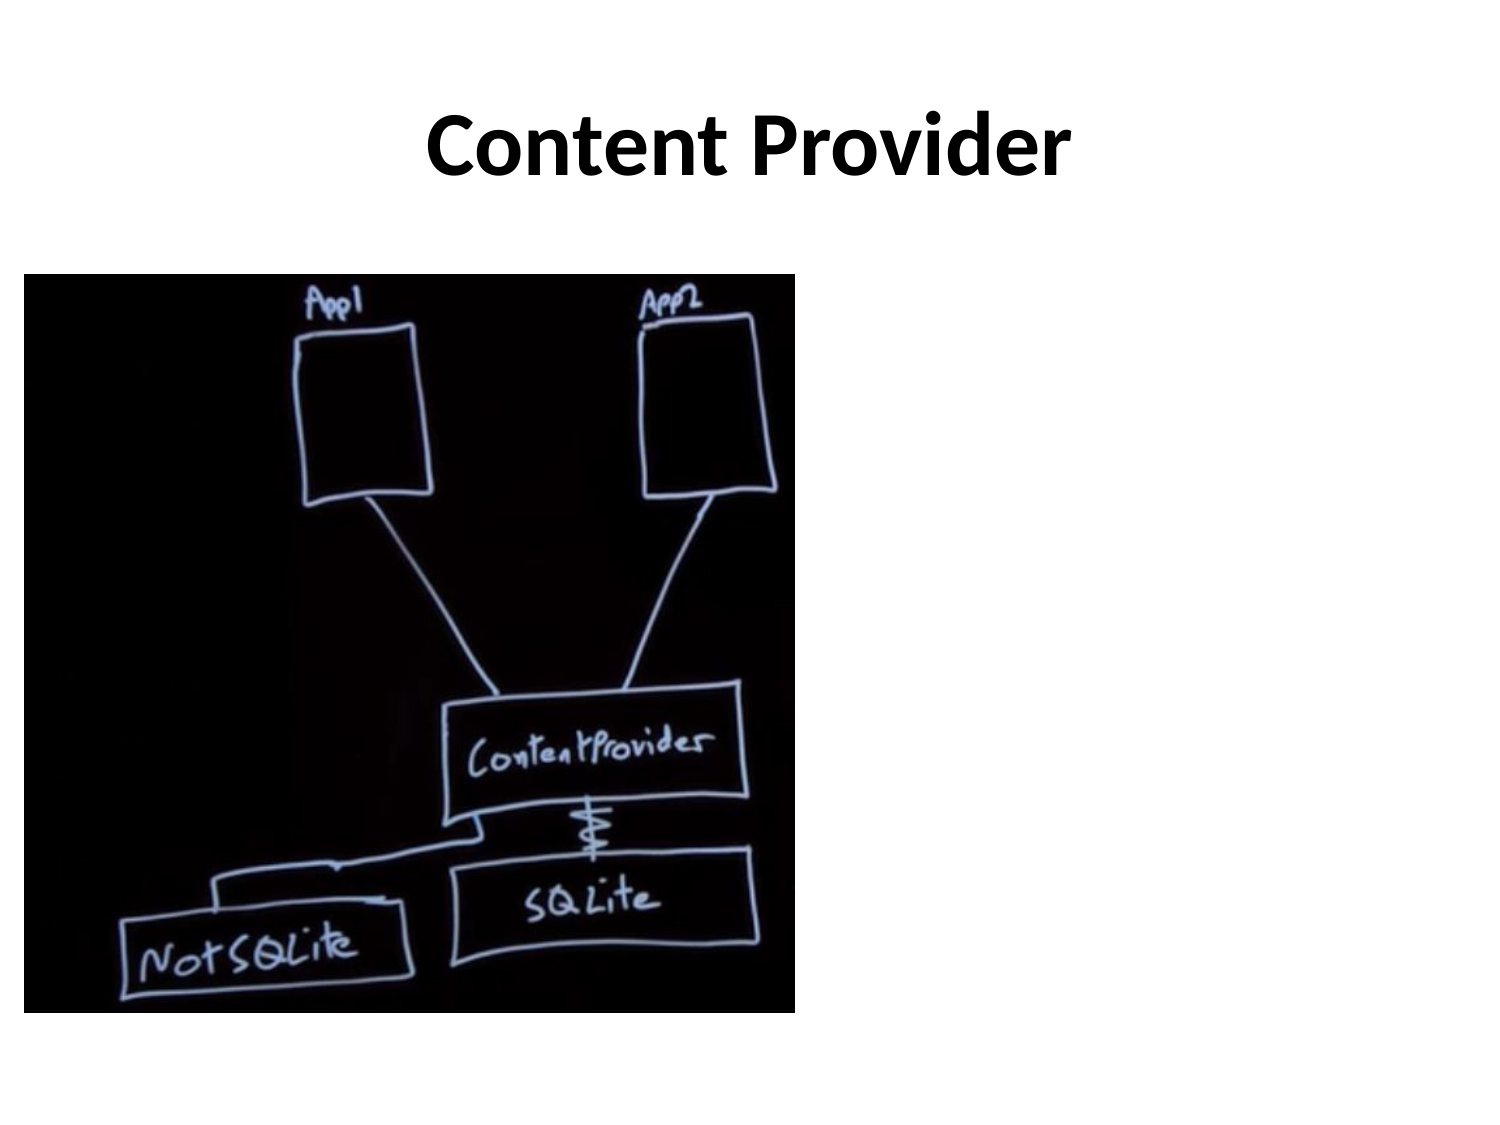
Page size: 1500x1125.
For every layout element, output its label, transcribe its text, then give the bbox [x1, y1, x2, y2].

picture [24, 274, 796, 1013]
title Content Provider [75, 45, 1425, 233]
